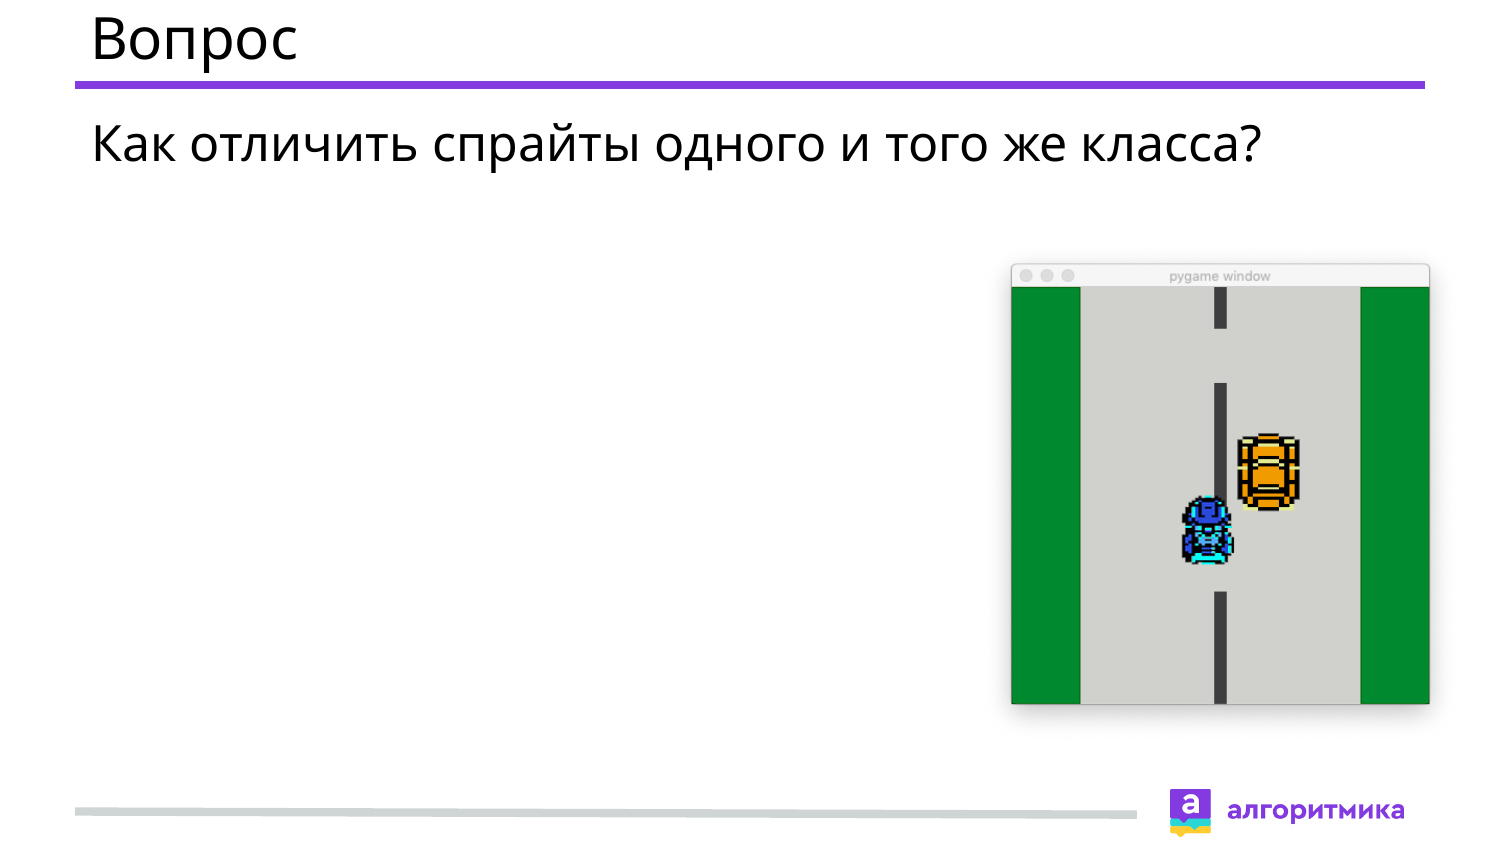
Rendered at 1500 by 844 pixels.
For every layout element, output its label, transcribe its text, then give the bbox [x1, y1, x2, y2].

title Вопрос [75, 0, 1425, 73]
picture [976, 236, 1465, 748]
picture [1170, 789, 1404, 837]
list Как отличить спрайты одного и того же класса? [75, 96, 1425, 313]
